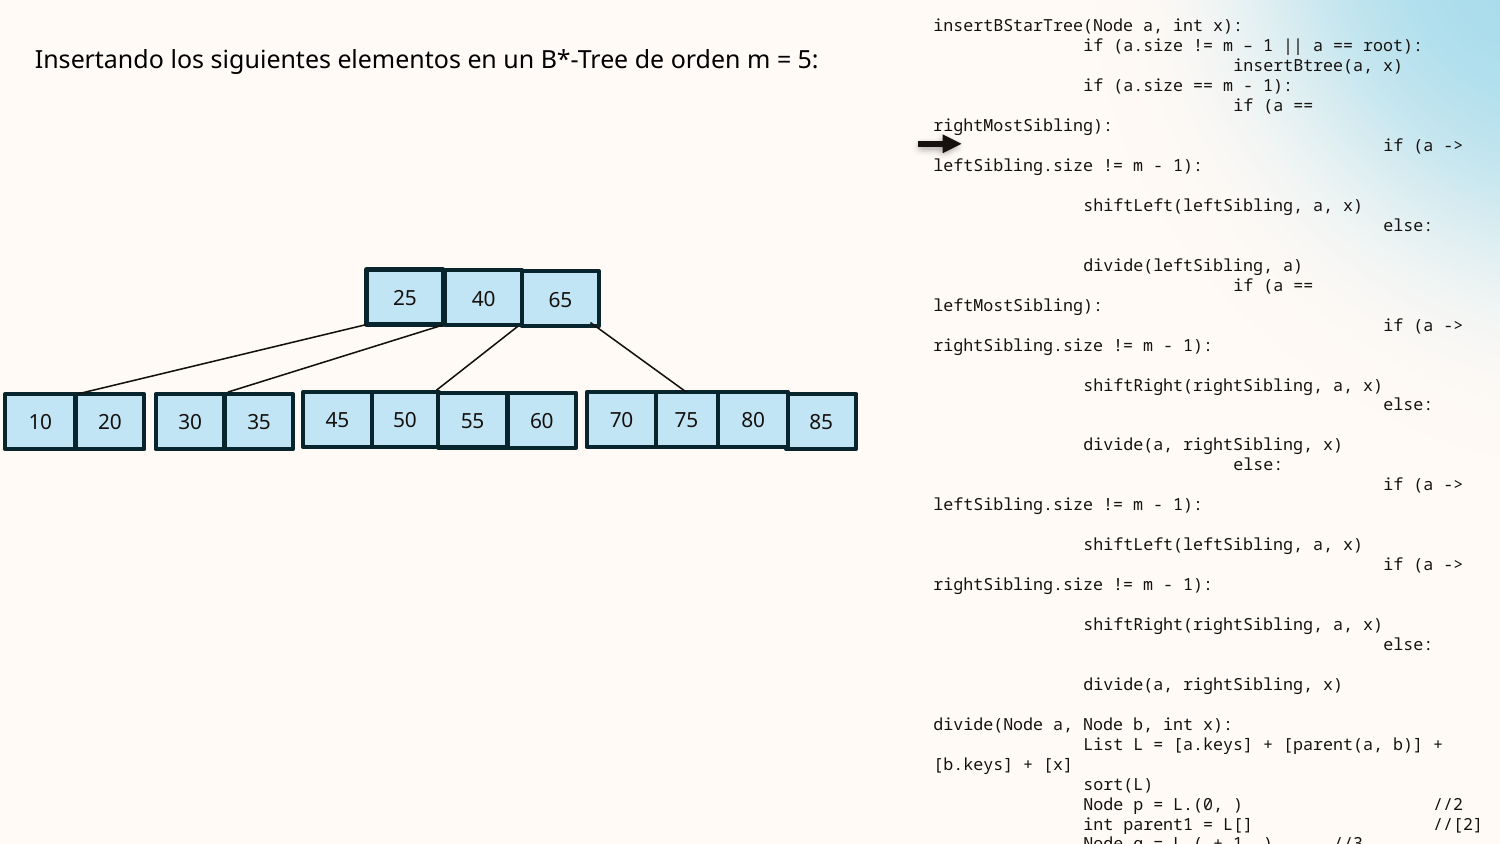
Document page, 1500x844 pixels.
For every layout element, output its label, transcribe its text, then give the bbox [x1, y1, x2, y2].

text_box 65 [524, 269, 601, 328]
text_box 35 [223, 403, 295, 451]
text_box 75 [658, 390, 716, 449]
text_box 55 [436, 401, 505, 450]
text_box 10 [3, 392, 73, 451]
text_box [590, 322, 687, 393]
text_box 80 [716, 390, 790, 449]
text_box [77, 324, 367, 395]
text_box 50 [374, 401, 436, 449]
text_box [433, 322, 523, 393]
text_box Insertando los siguientes elementos en un B*-Tree de orden m = 5: [19, 36, 919, 82]
text_box 20 [73, 398, 146, 451]
text_box 45 [301, 401, 374, 449]
picture [749, 0, 1500, 756]
text_box 30 [154, 403, 223, 451]
text_box 70 [585, 394, 658, 449]
text_box 40 [443, 268, 524, 323]
text_box 25 [364, 267, 445, 322]
text_box 85 [784, 392, 858, 451]
text_box 60 [505, 391, 578, 450]
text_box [368, 324, 430, 393]
